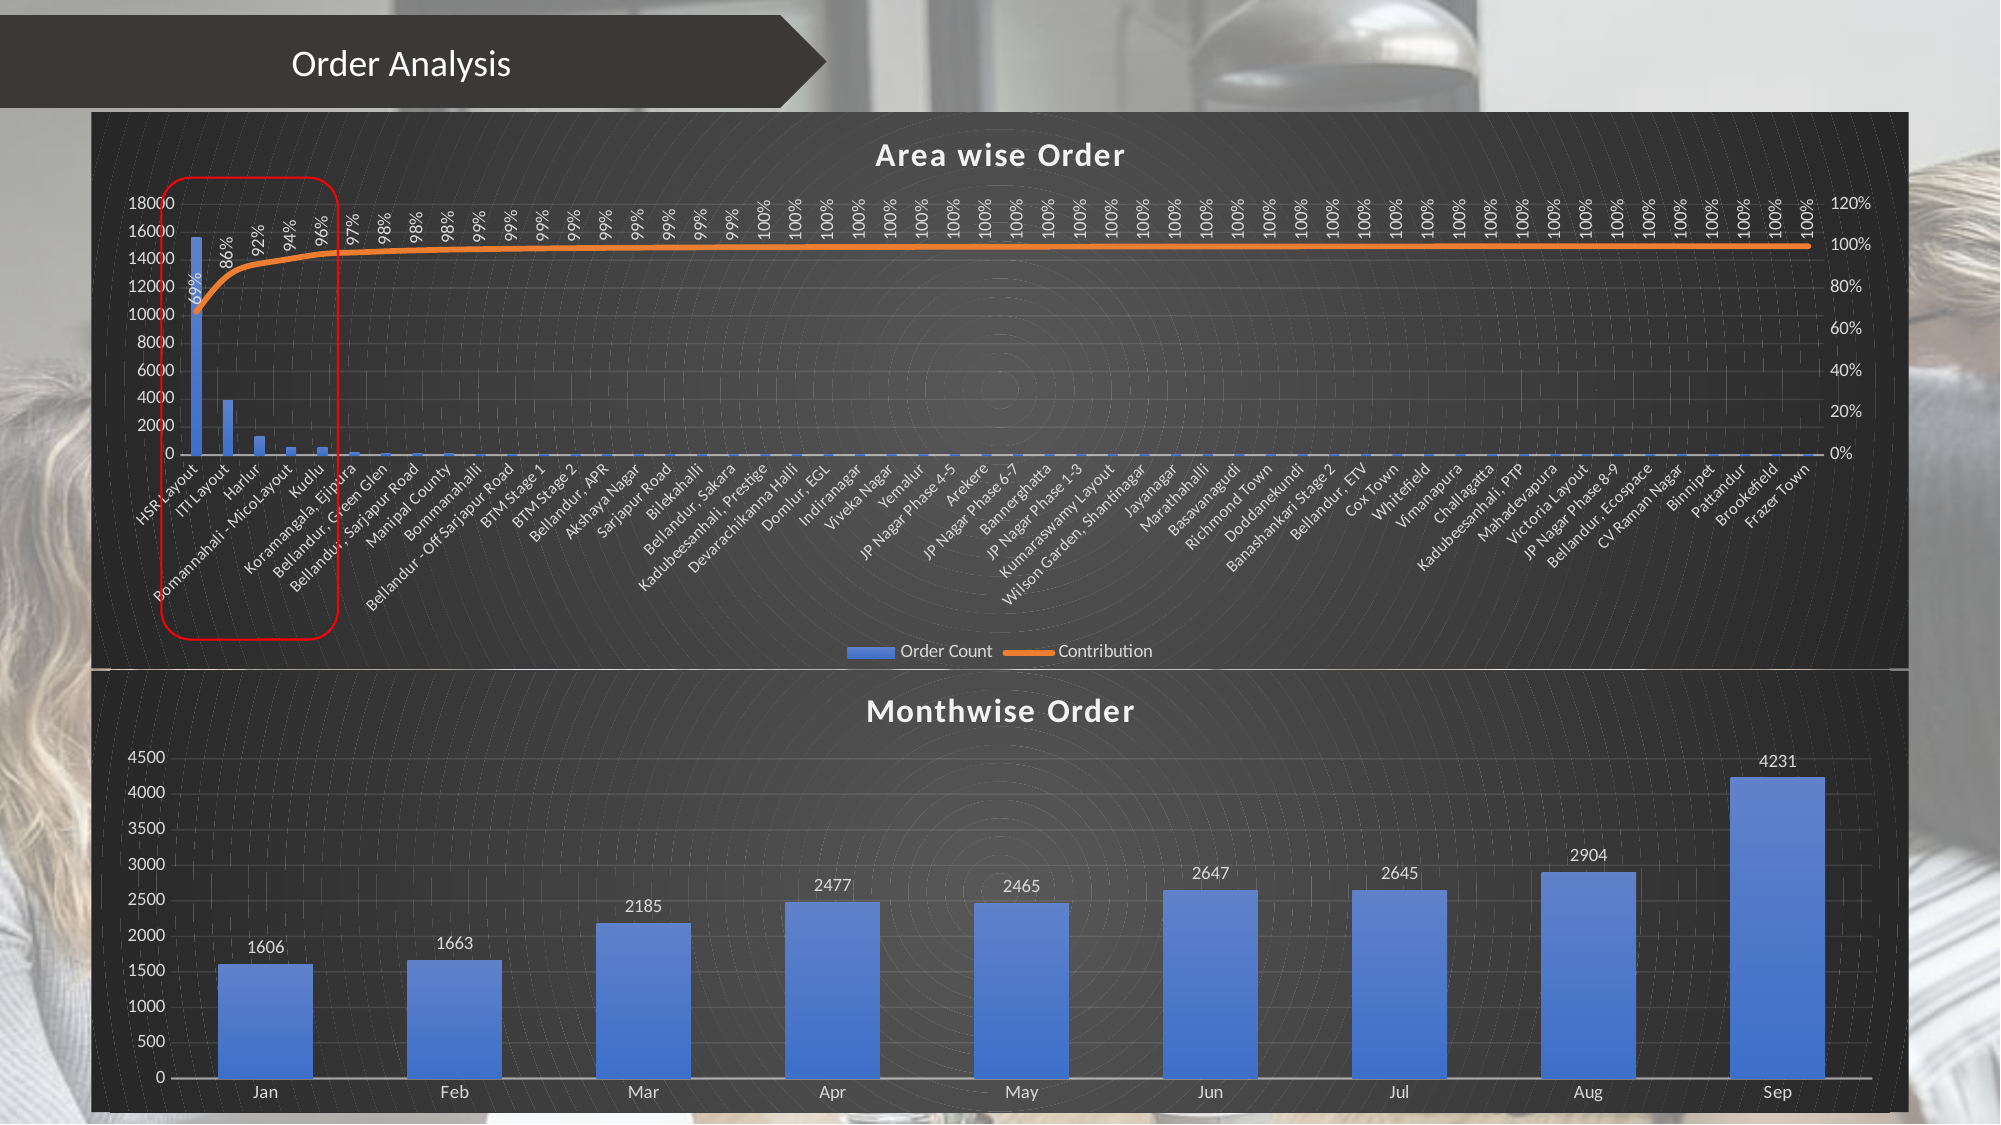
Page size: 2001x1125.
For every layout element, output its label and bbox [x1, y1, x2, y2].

chart [91, 670, 1909, 1113]
picture [0, 0, 2000, 1124]
chart [91, 111, 1909, 669]
